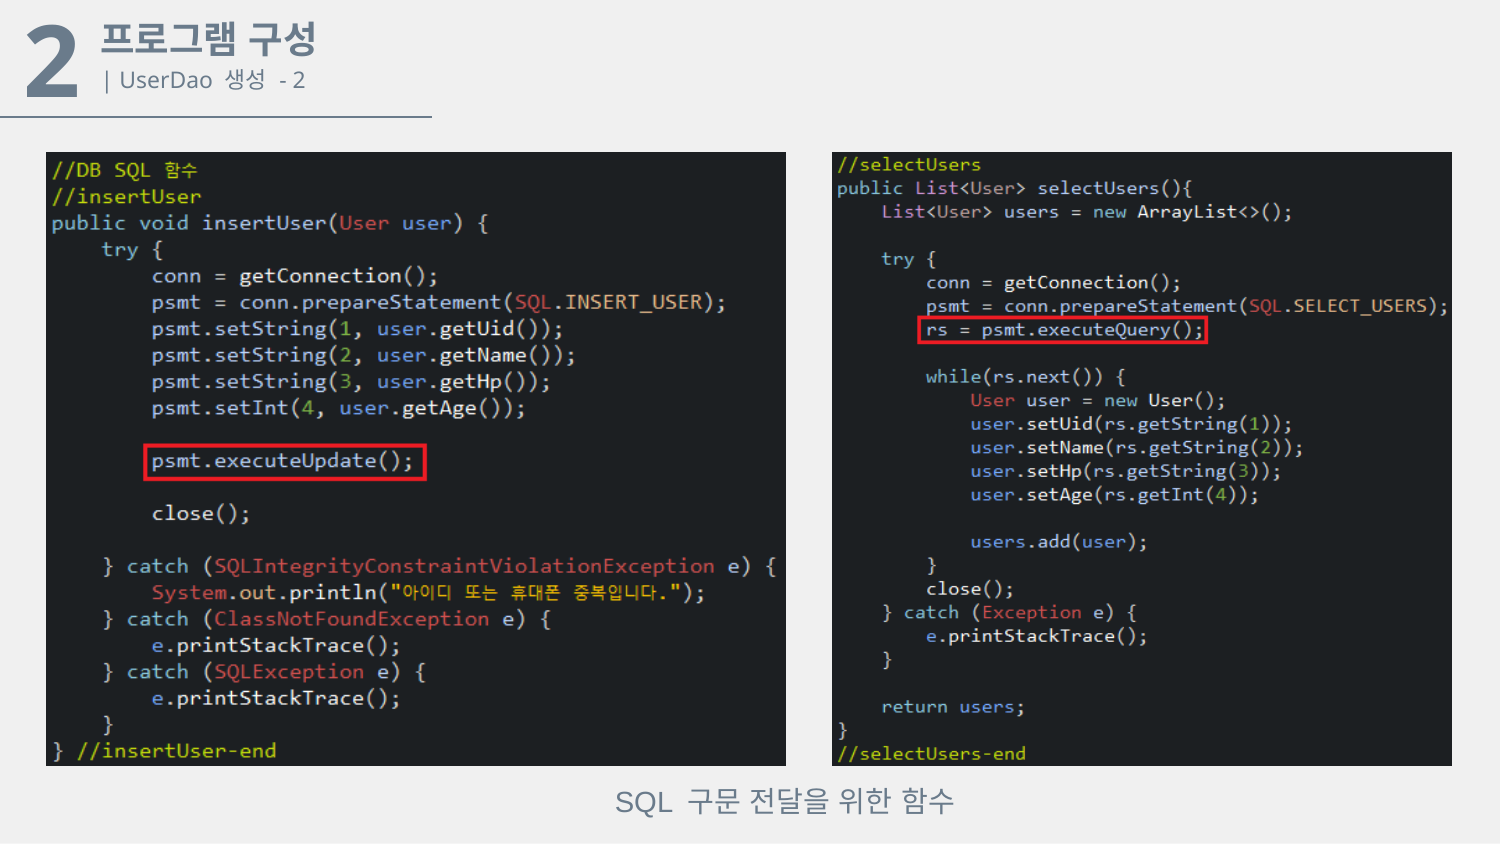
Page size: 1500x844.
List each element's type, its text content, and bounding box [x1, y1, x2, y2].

text_box 프로그램 구성 [85, 8, 451, 104]
text_box | UserDao 생성 - 2 [85, 57, 432, 95]
text_box SQL 구문 전달을 위한 함수 [600, 776, 971, 827]
text_box 2 [0, 0, 105, 85]
picture [46, 152, 786, 767]
text_box [0, 0, 1500, 844]
picture [831, 152, 1453, 766]
